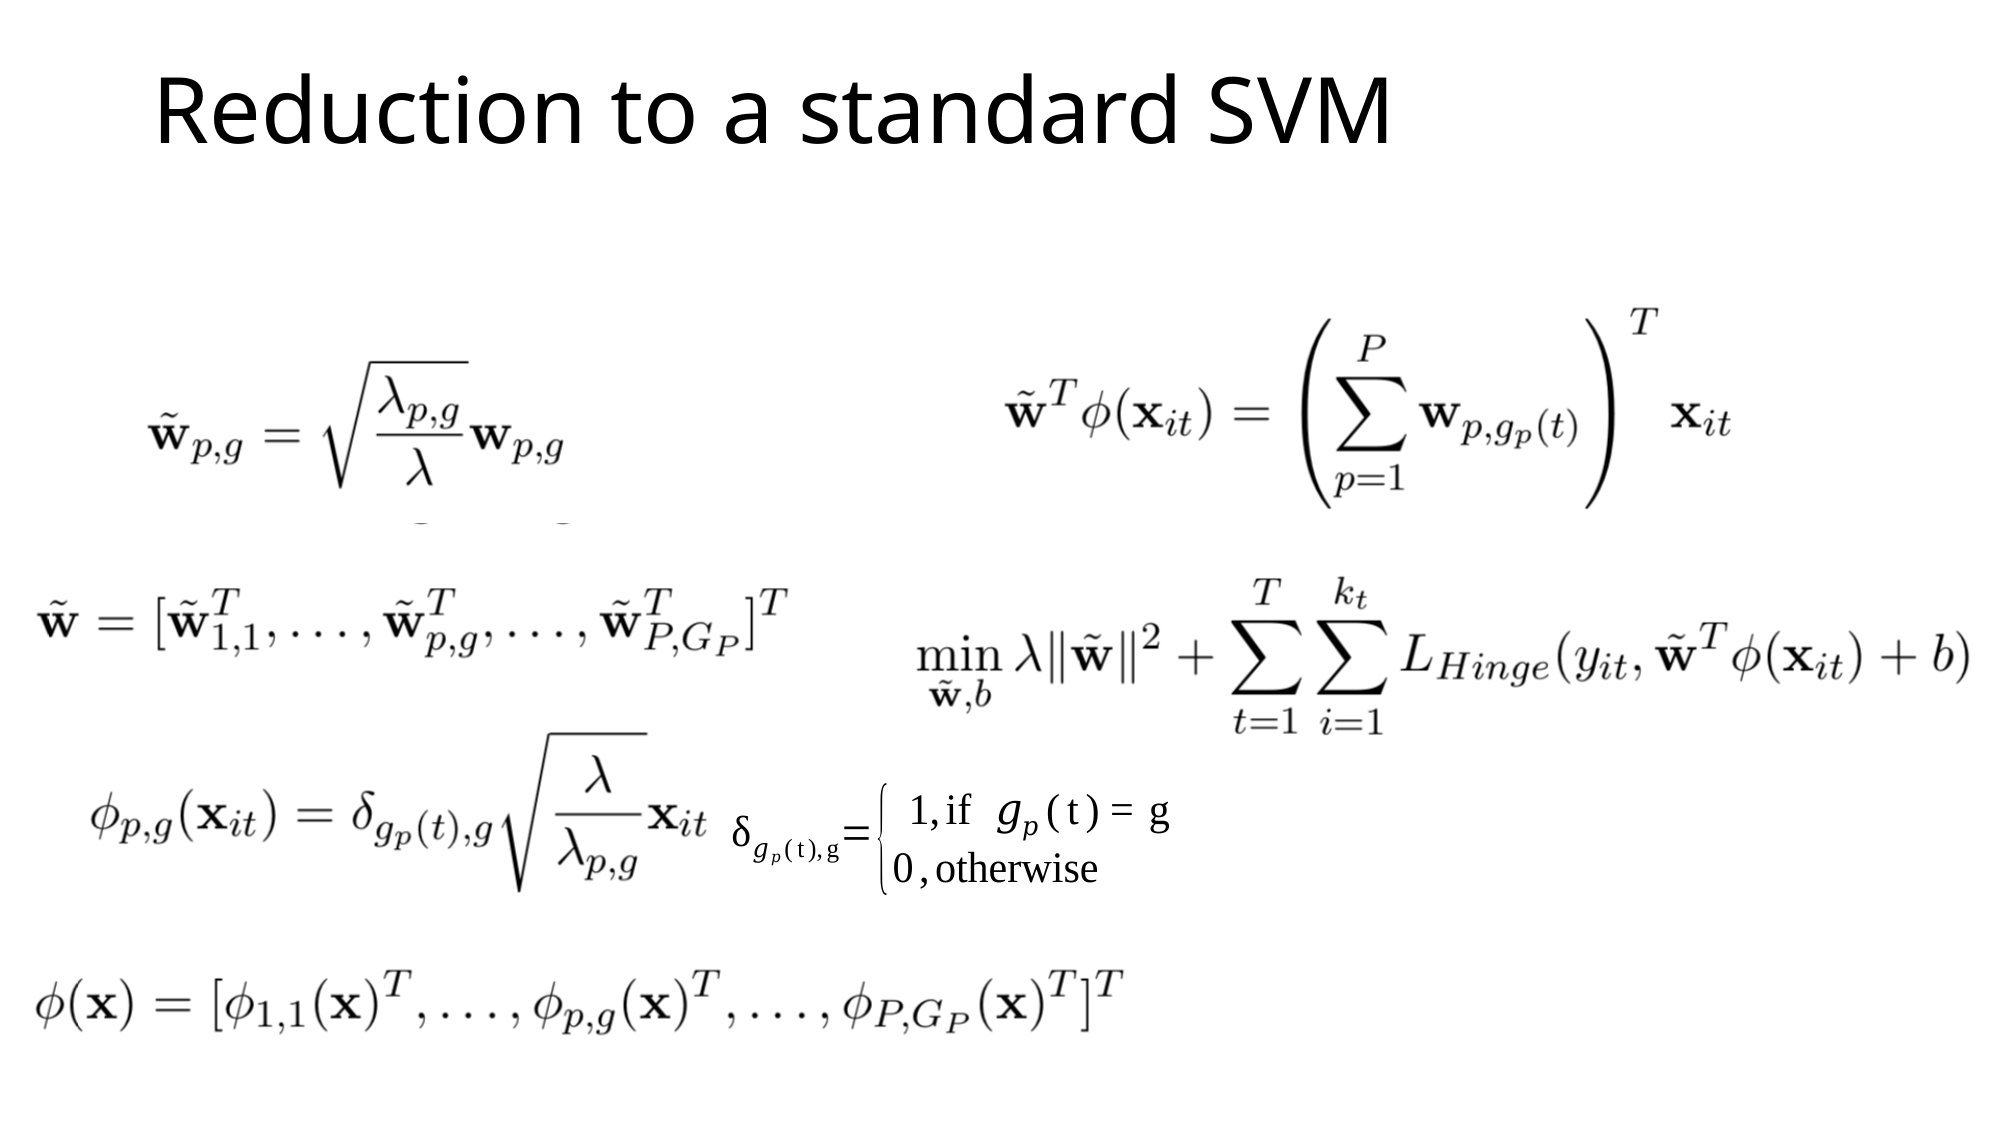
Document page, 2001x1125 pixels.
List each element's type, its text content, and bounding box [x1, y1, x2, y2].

picture [0, 523, 825, 916]
title Reduction to a standard SVM [137, 59, 1863, 278]
picture [868, 269, 1986, 761]
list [122, 319, 588, 523]
picture [6, 932, 1169, 1093]
